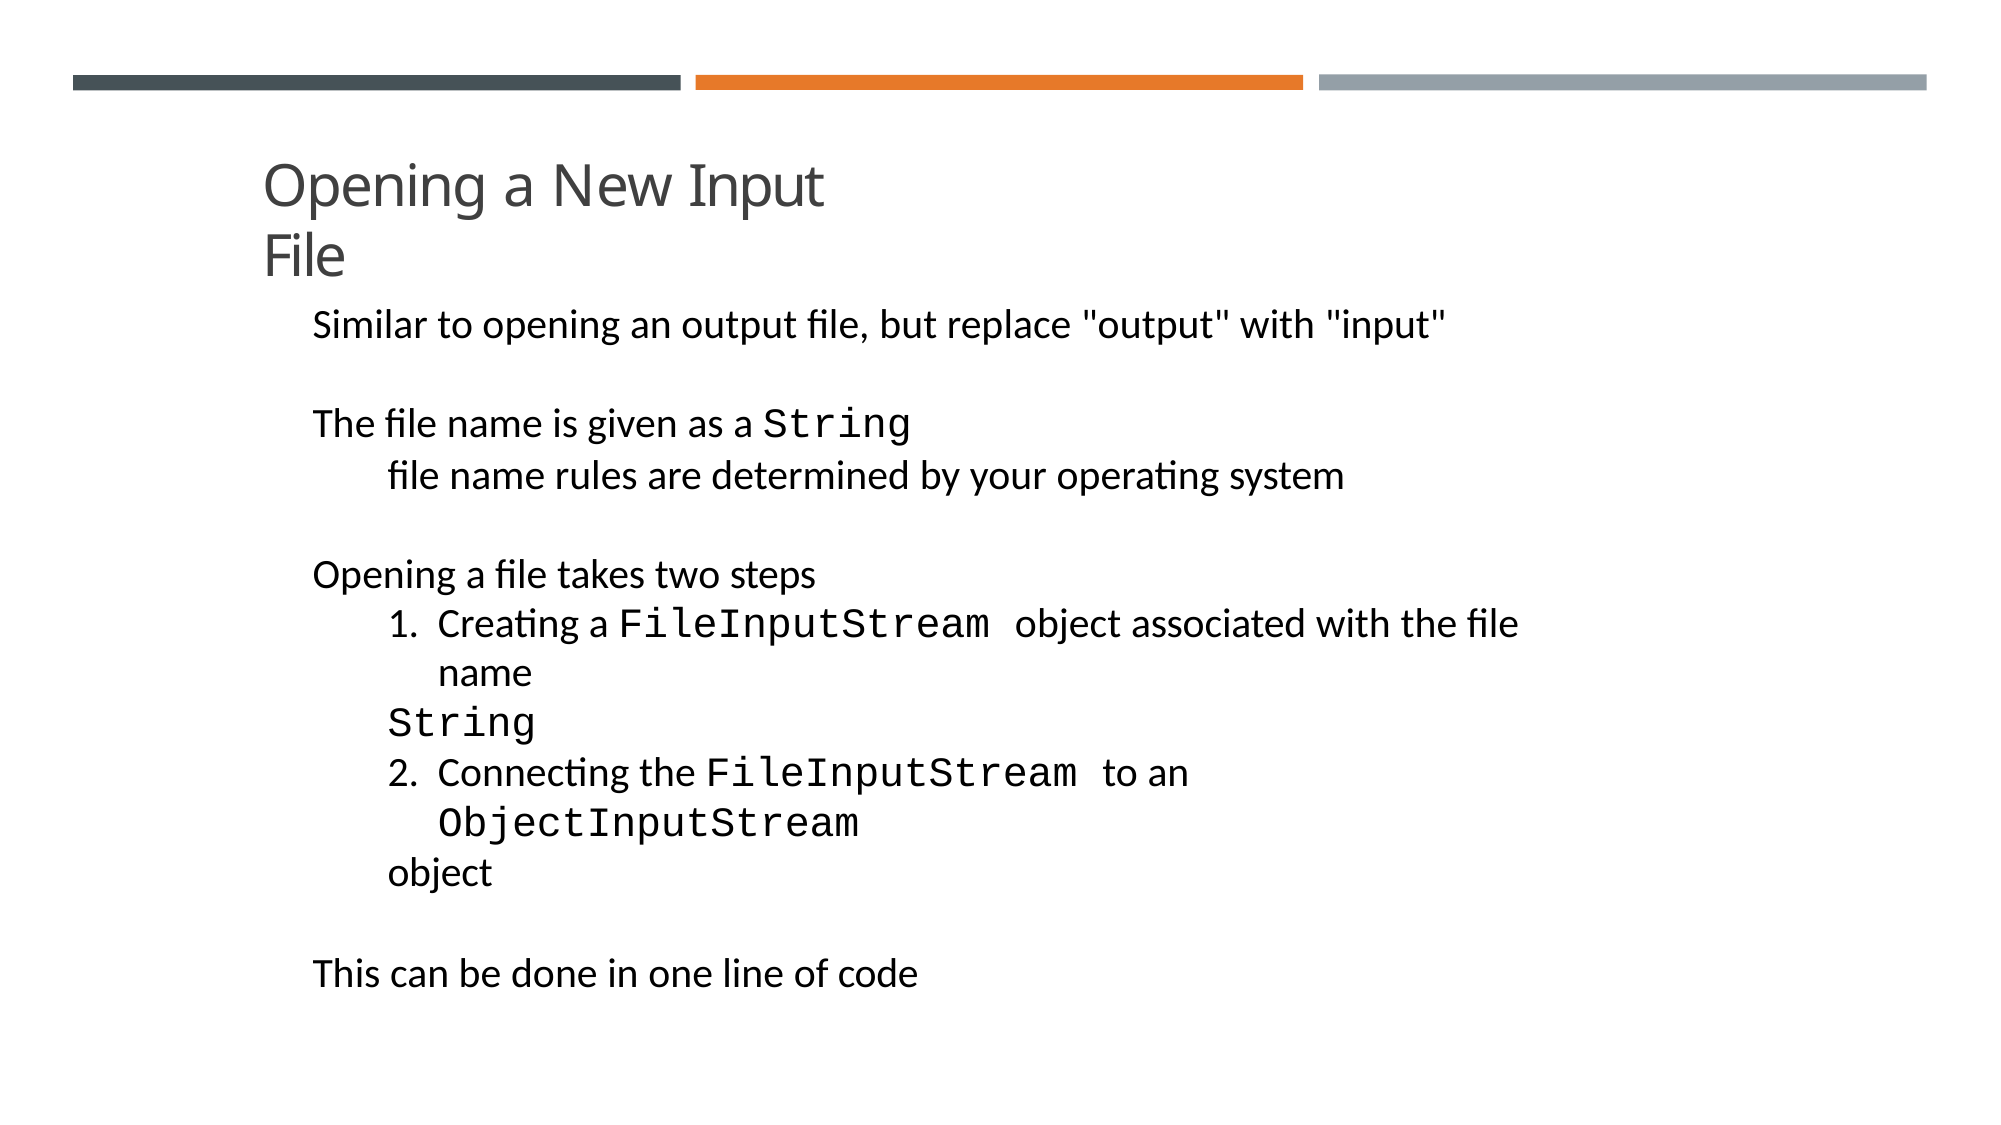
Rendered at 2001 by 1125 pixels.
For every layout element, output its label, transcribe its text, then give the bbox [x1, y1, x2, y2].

text_box Similar to opening an output file, but replace "output" with "input" The file name is given as a String file name rules are determined by your operating system Opening a file takes two steps Creating a FileInputStream object associated with the file name String Connecting the FileInputStream to an ObjectInputStream object This can be done in one line of code [310, 295, 1619, 997]
title Opening a New Input File [260, 145, 873, 336]
